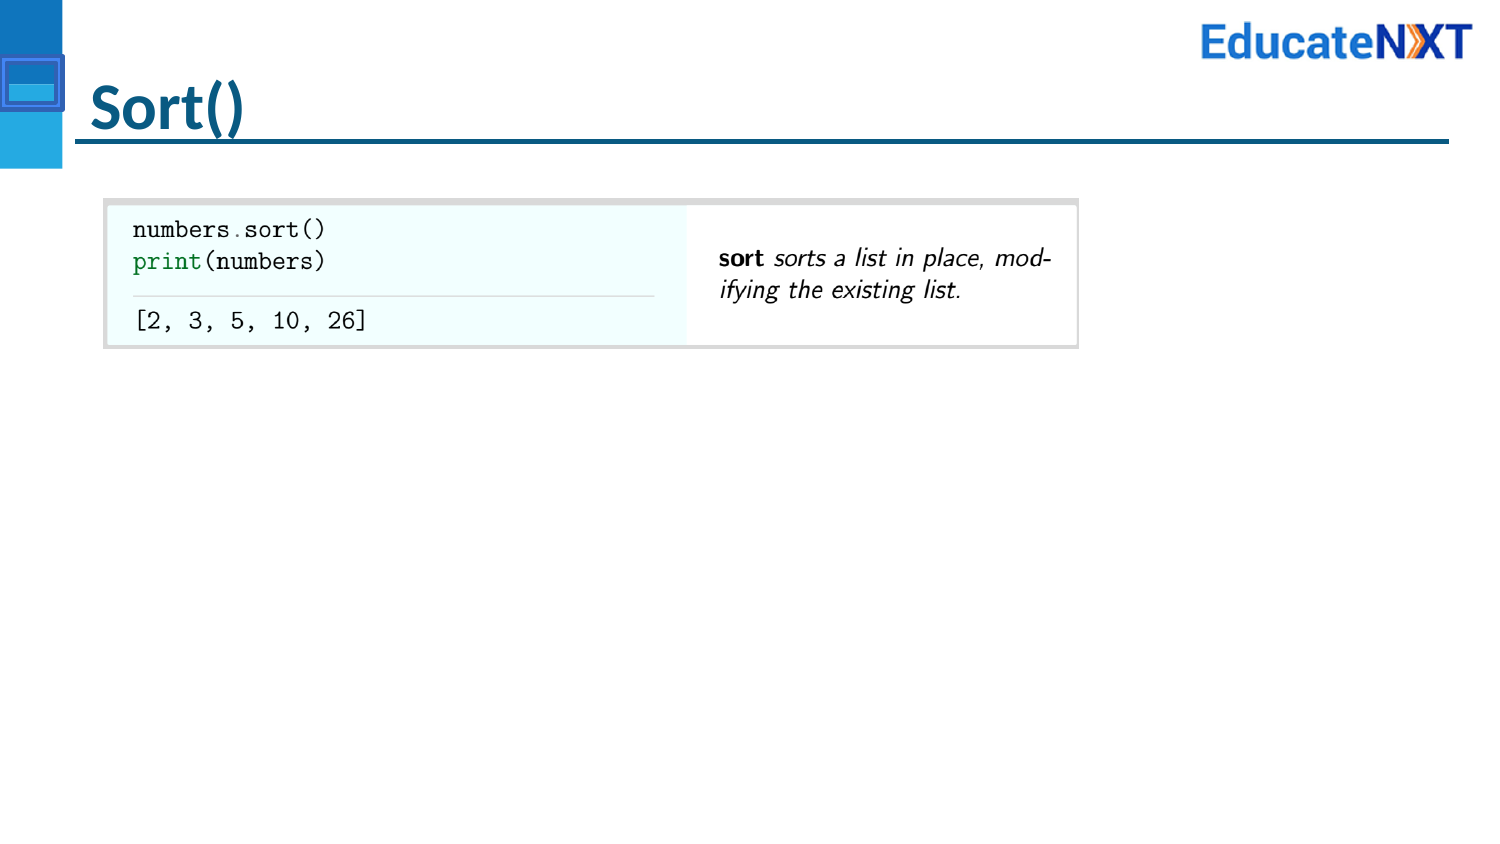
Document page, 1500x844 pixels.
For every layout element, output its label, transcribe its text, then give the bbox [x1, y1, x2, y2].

picture [102, 198, 1079, 349]
picture [1168, 0, 1500, 82]
title Sort() [75, 47, 1339, 142]
text_box [0, 54, 65, 112]
